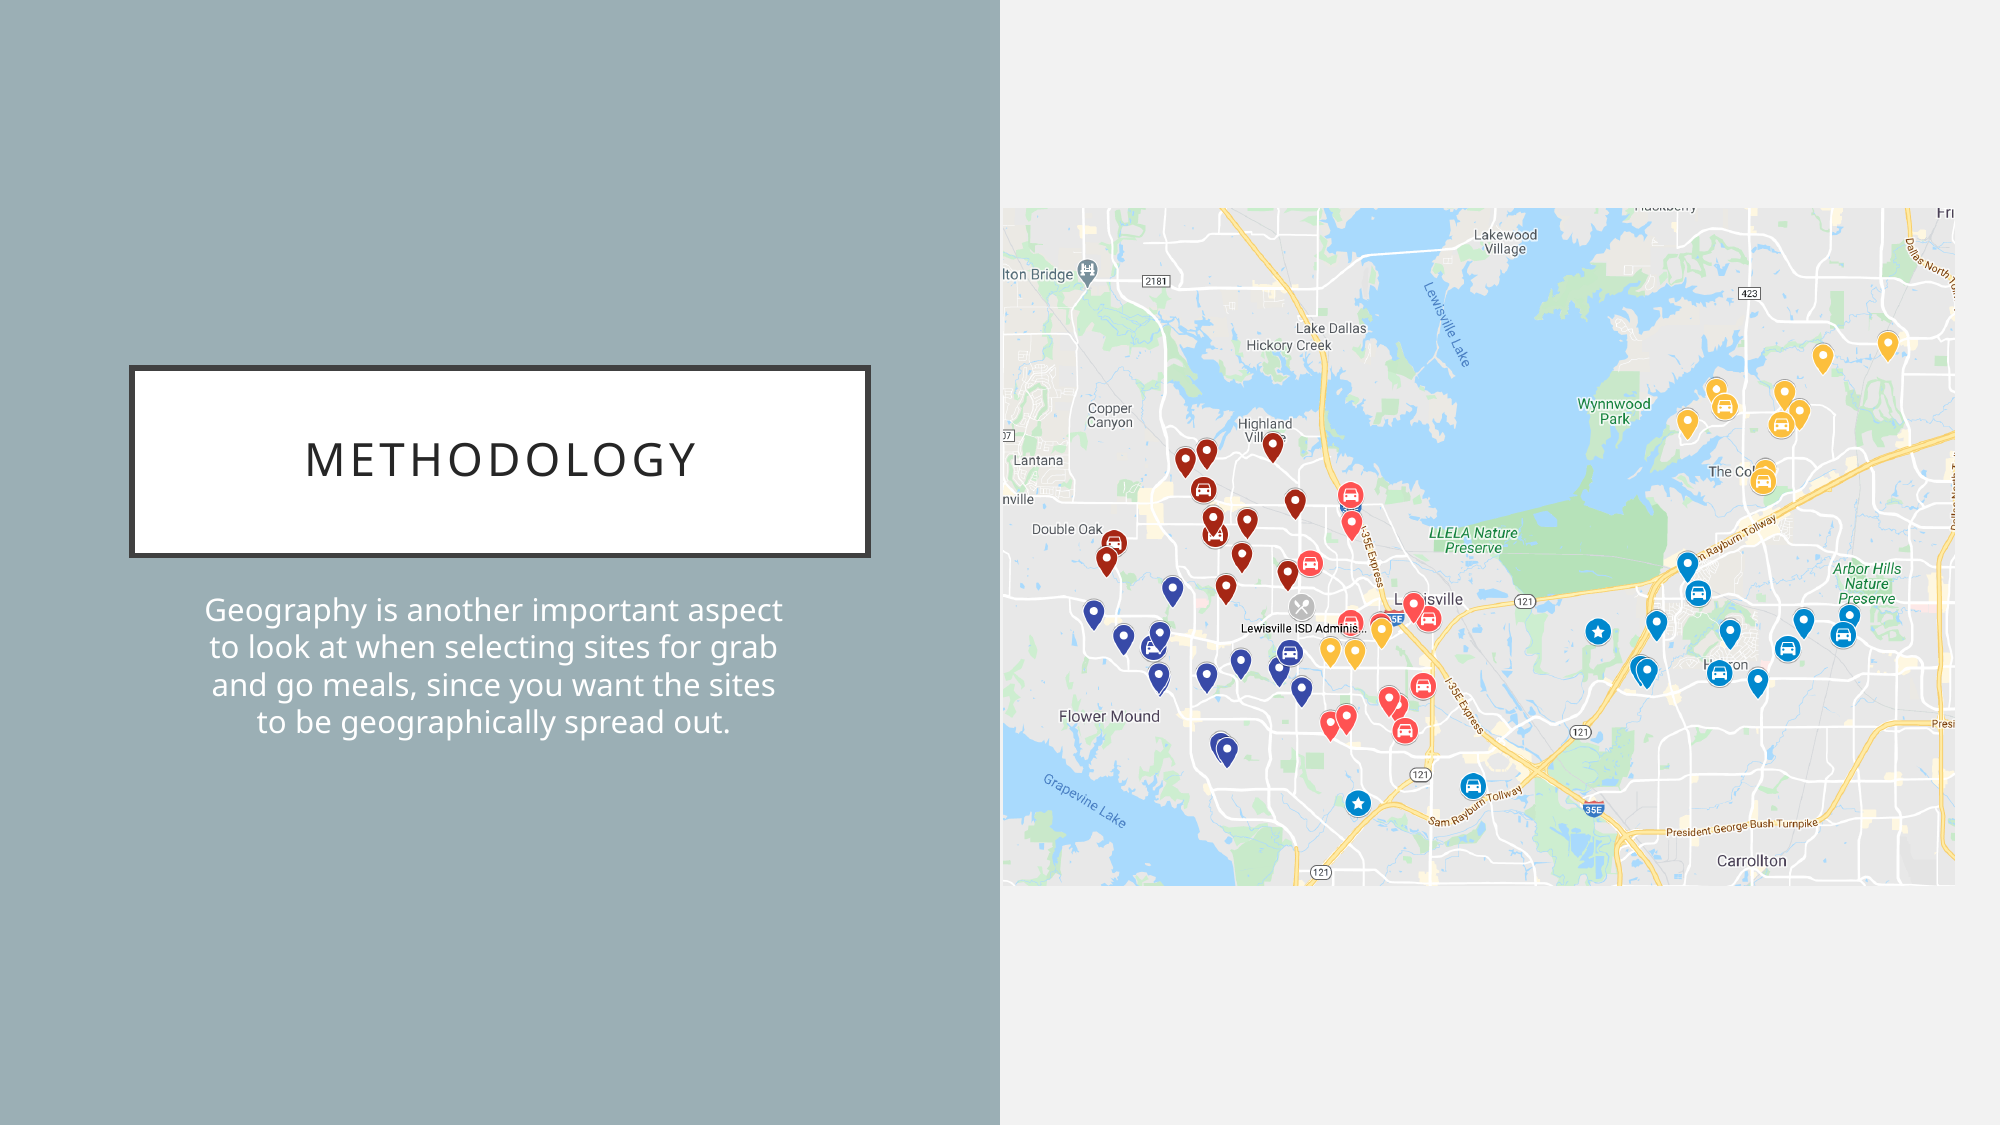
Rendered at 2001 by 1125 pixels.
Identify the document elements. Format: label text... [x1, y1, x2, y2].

title Methodology [129, 365, 871, 558]
list Geography is another important aspect to look at when selecting sites for grab and go meals, since you want the sites to be geographically spread out. [183, 582, 806, 943]
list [1003, 208, 1955, 886]
